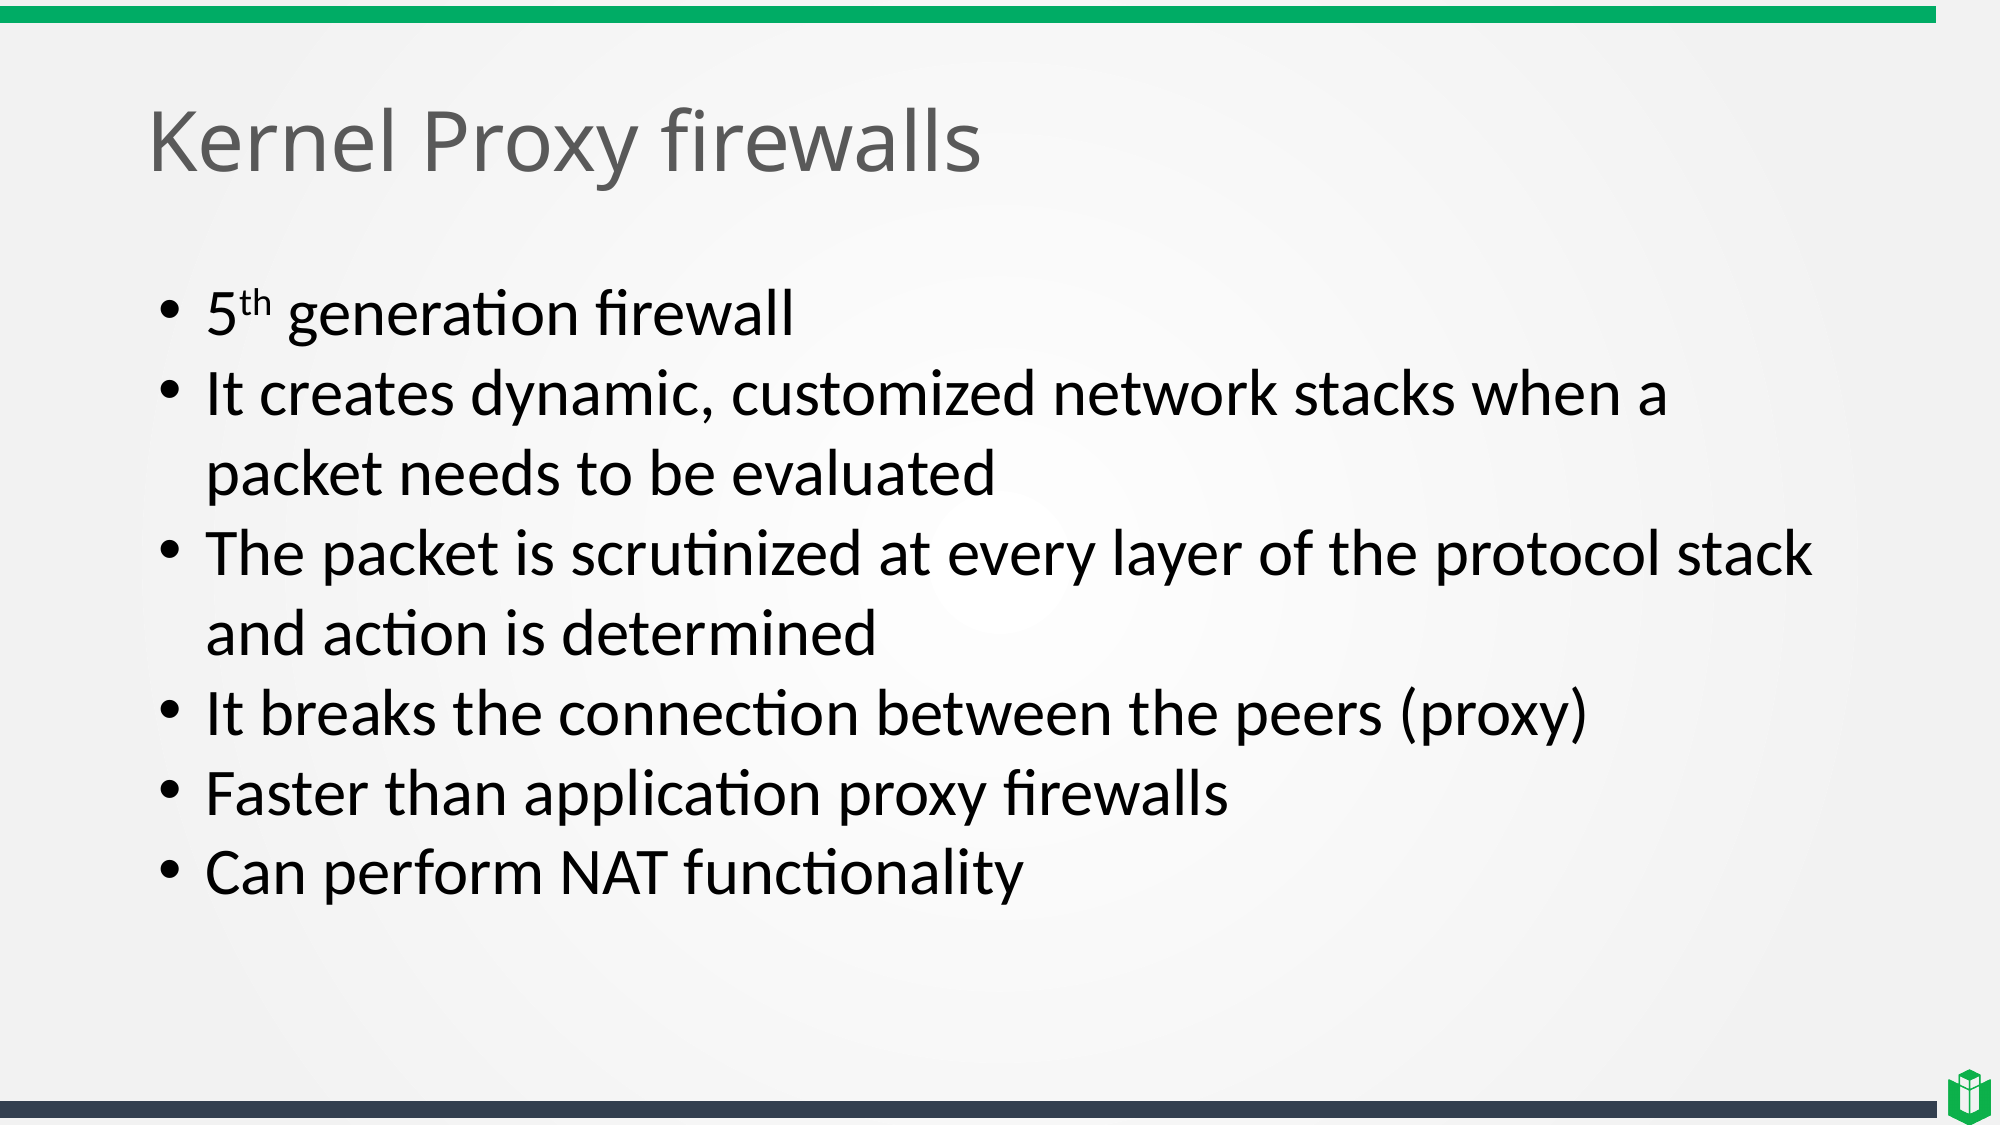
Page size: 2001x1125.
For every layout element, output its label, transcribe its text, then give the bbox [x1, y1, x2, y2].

picture [1945, 1068, 1992, 1125]
text_box 5th generation firewall It creates dynamic, customized network stacks when a packet needs to be evaluated The packet is scrutinized at every layer of the protocol stack and action is determined It breaks the connection between the peers (proxy) Faster than application proxy firewalls Can perform NAT functionality [143, 261, 1836, 916]
title Kernel Proxy firewalls [131, 84, 1886, 206]
